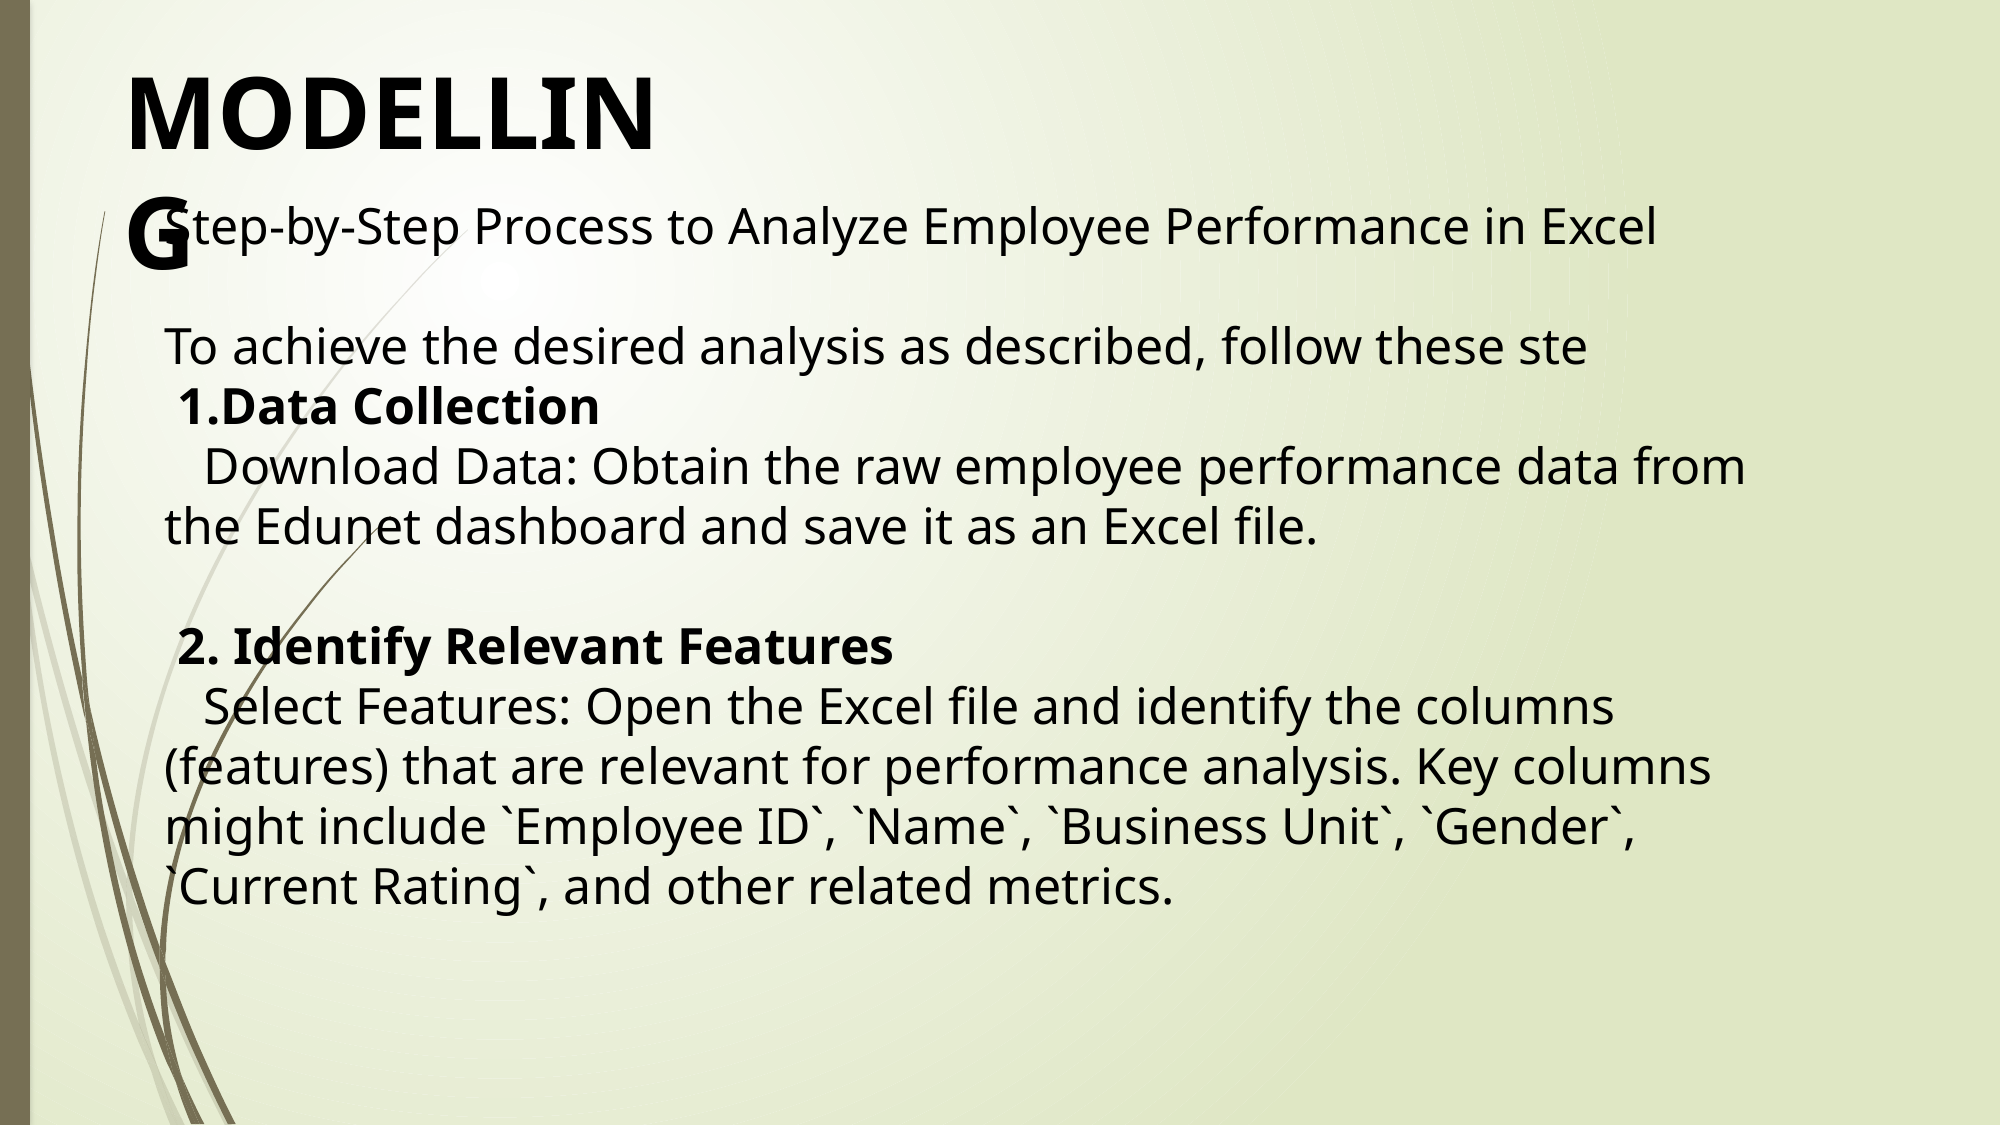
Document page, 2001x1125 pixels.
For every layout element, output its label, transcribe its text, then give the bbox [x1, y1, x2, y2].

text_box Step-by-Step Process to Analyze Employee Performance in Excel To achieve the desired analysis as described, follow these ste 1.Data Collection Download Data: Obtain the raw employee performance data from the Edunet dashboard and save it as an Excel file. 2. Identify Relevant Features Select Features: Open the Excel file and identify the columns (features) that are relevant for performance analysis. Key columns might include `Employee ID`, `Name`, `Business Unit`, `Gender`, `Current Rating`, and other related metrics. [150, 187, 1838, 968]
text_box MODELLING [121, 47, 664, 290]
